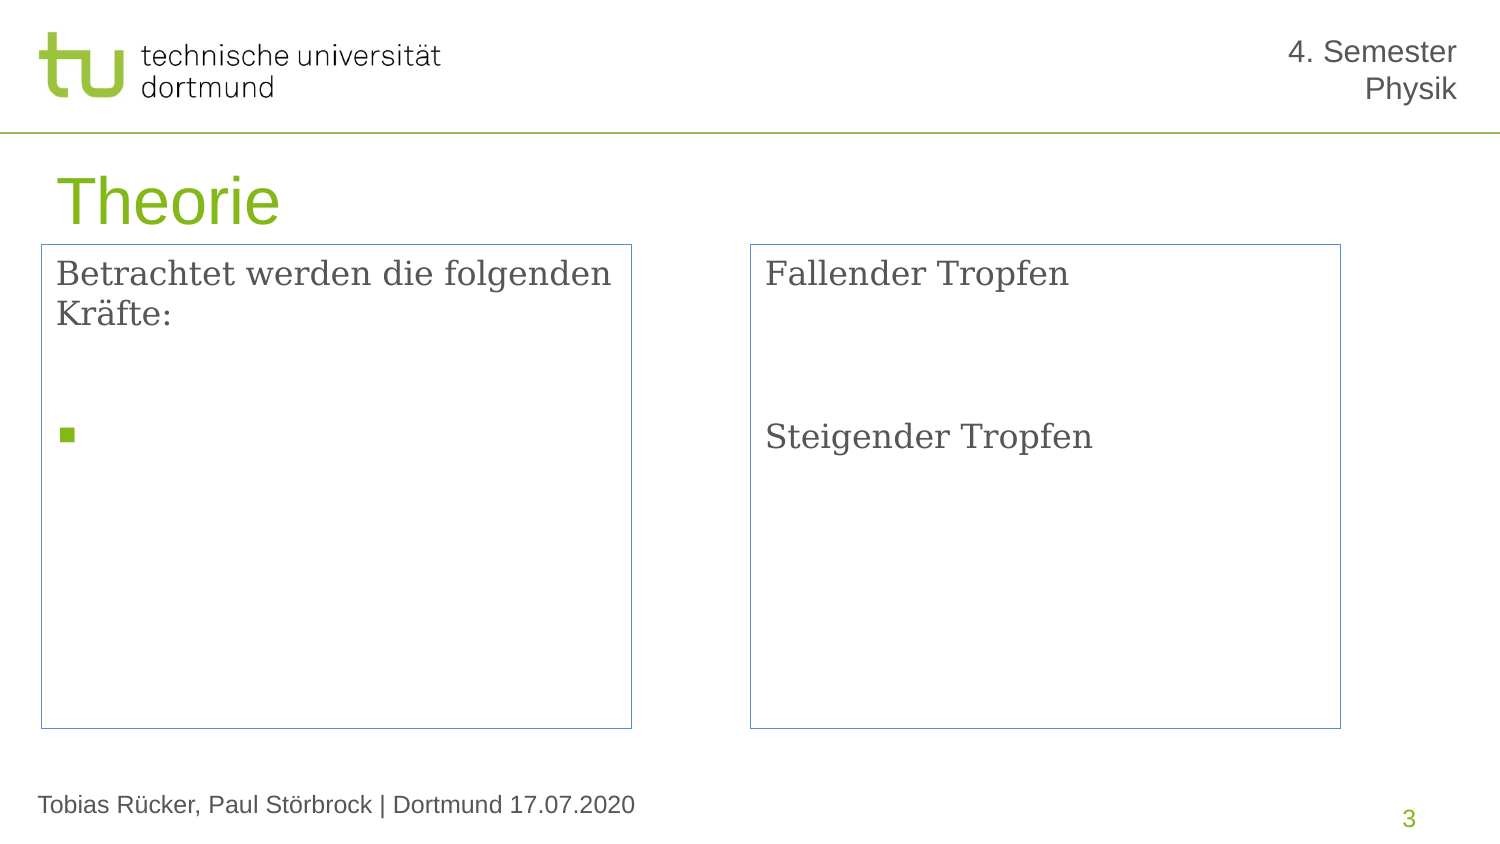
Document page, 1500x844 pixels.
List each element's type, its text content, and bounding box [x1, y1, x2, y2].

slide_number 3 [1364, 799, 1455, 835]
picture [9, 2, 476, 132]
title Theorie [41, 150, 1459, 233]
